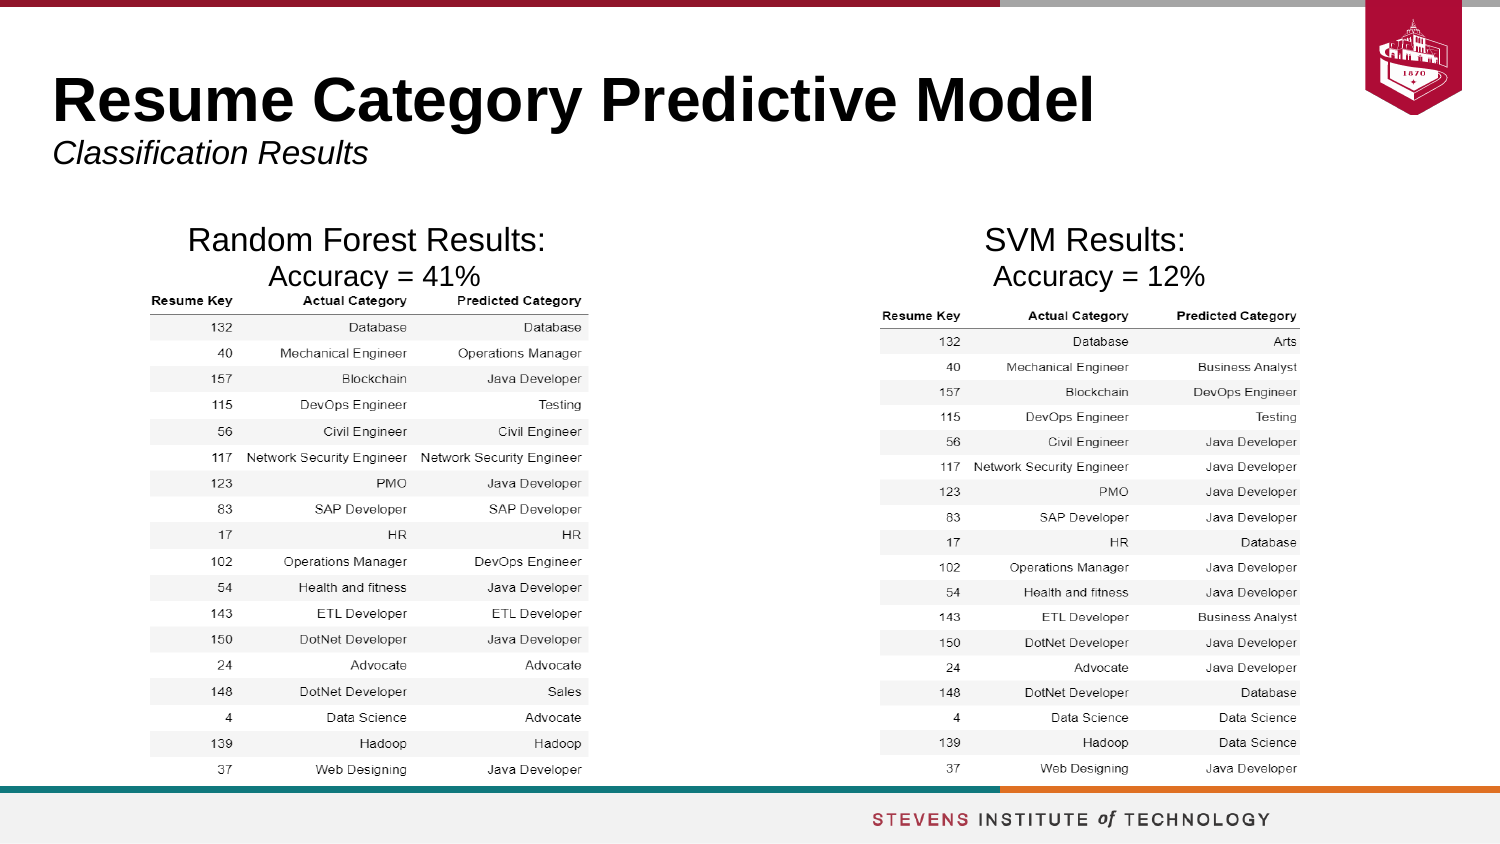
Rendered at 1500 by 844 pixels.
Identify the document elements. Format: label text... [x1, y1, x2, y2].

picture [149, 289, 594, 777]
list Random Forest Results: Accuracy = 41% [37, 210, 707, 750]
picture [880, 304, 1300, 777]
list Classification Results [37, 123, 1463, 174]
title Resume Category Predictive Model [37, 51, 1236, 118]
picture [1365, 0, 1462, 115]
picture [859, 799, 1277, 834]
list SVM Results: Accuracy = 12% [829, 210, 1351, 750]
